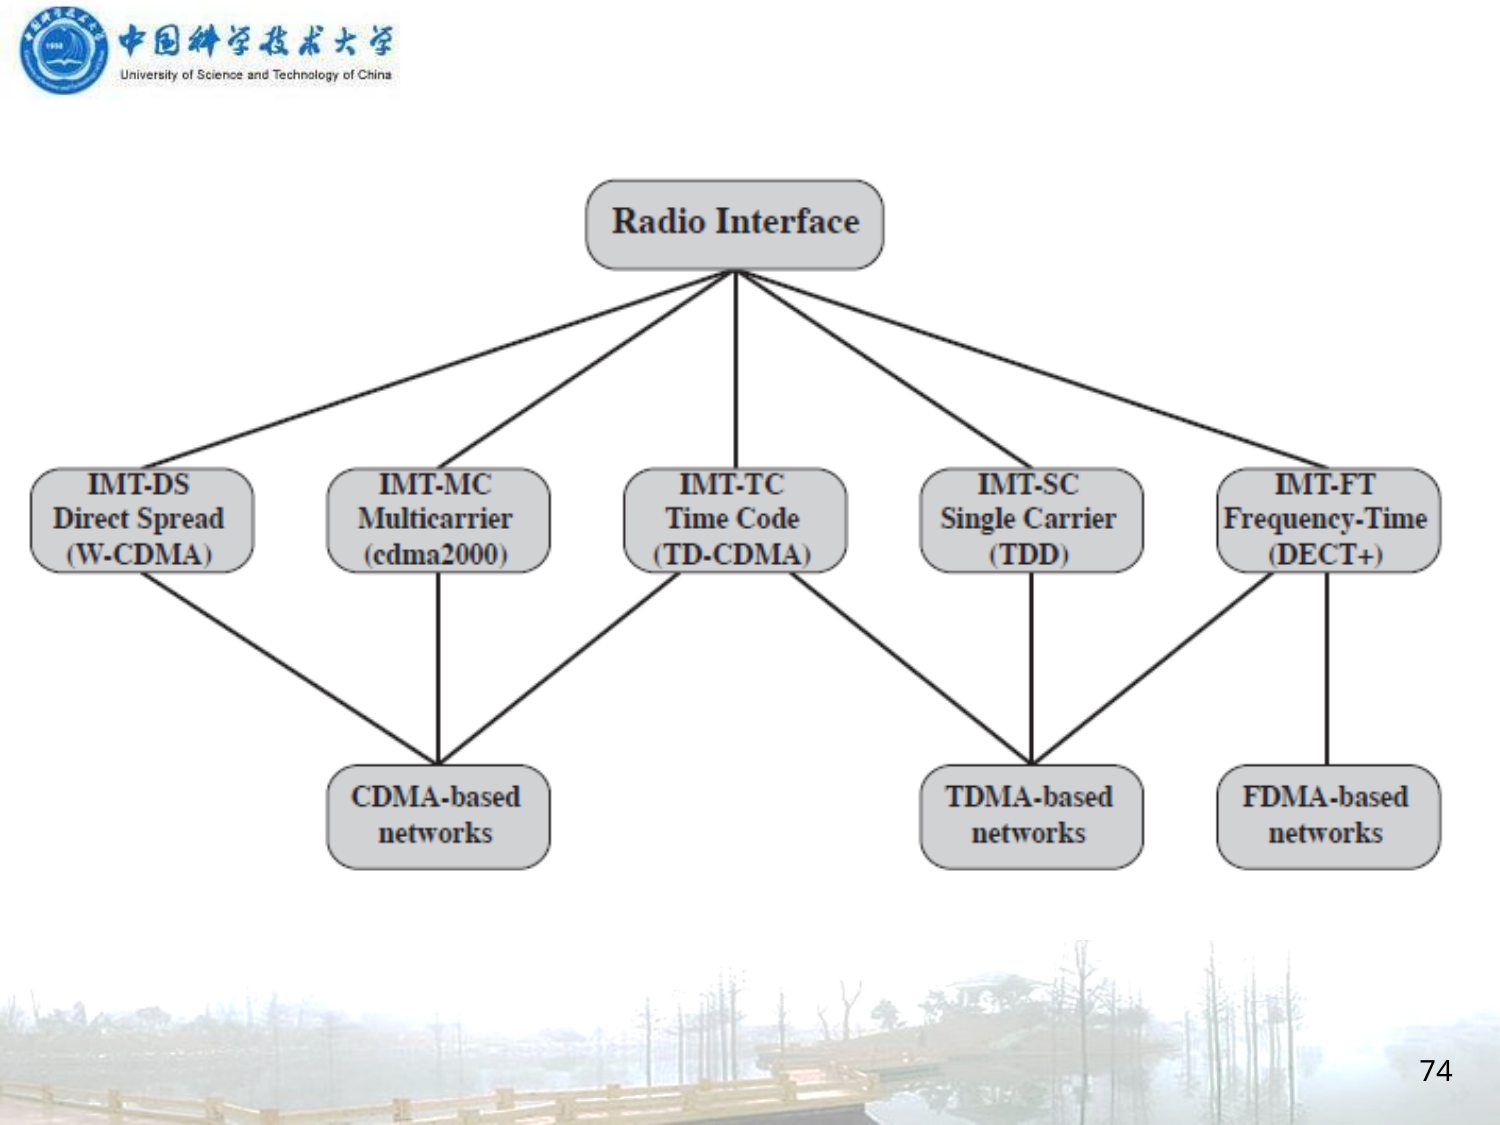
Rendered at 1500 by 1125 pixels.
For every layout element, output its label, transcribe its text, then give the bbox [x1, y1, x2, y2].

picture [5, 172, 1487, 906]
picture [0, 0, 422, 103]
slide_number 74 [1154, 1023, 1468, 1100]
